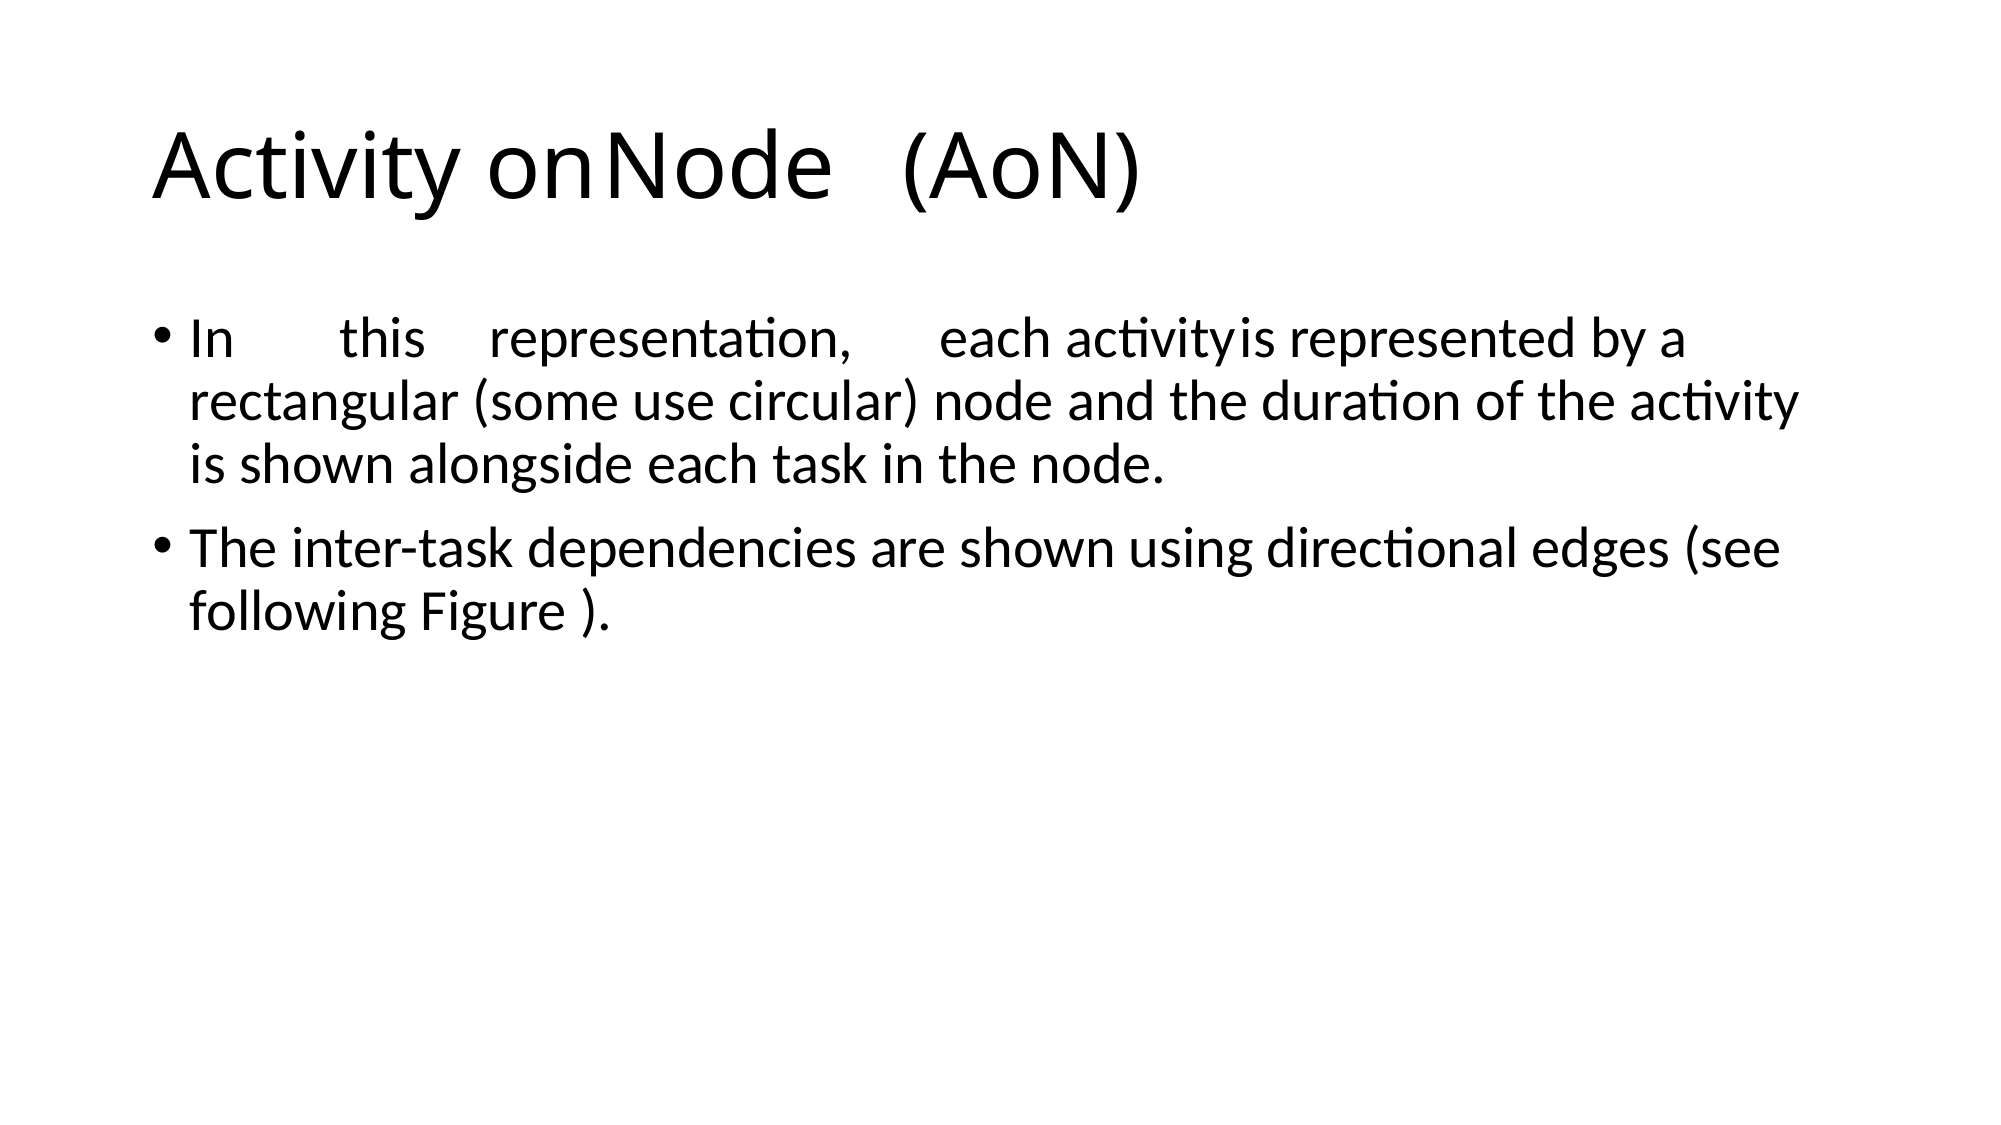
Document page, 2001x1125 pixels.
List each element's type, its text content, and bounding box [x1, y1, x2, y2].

list In this representation, each activity is represented by a rectangular (some use circular) node and the duration of the activity is shown alongside each task in the node. The inter-task dependencies are shown using directional edges (see following Figure ). [137, 299, 1863, 1014]
title Activity on Node (AoN) [137, 59, 1863, 278]
